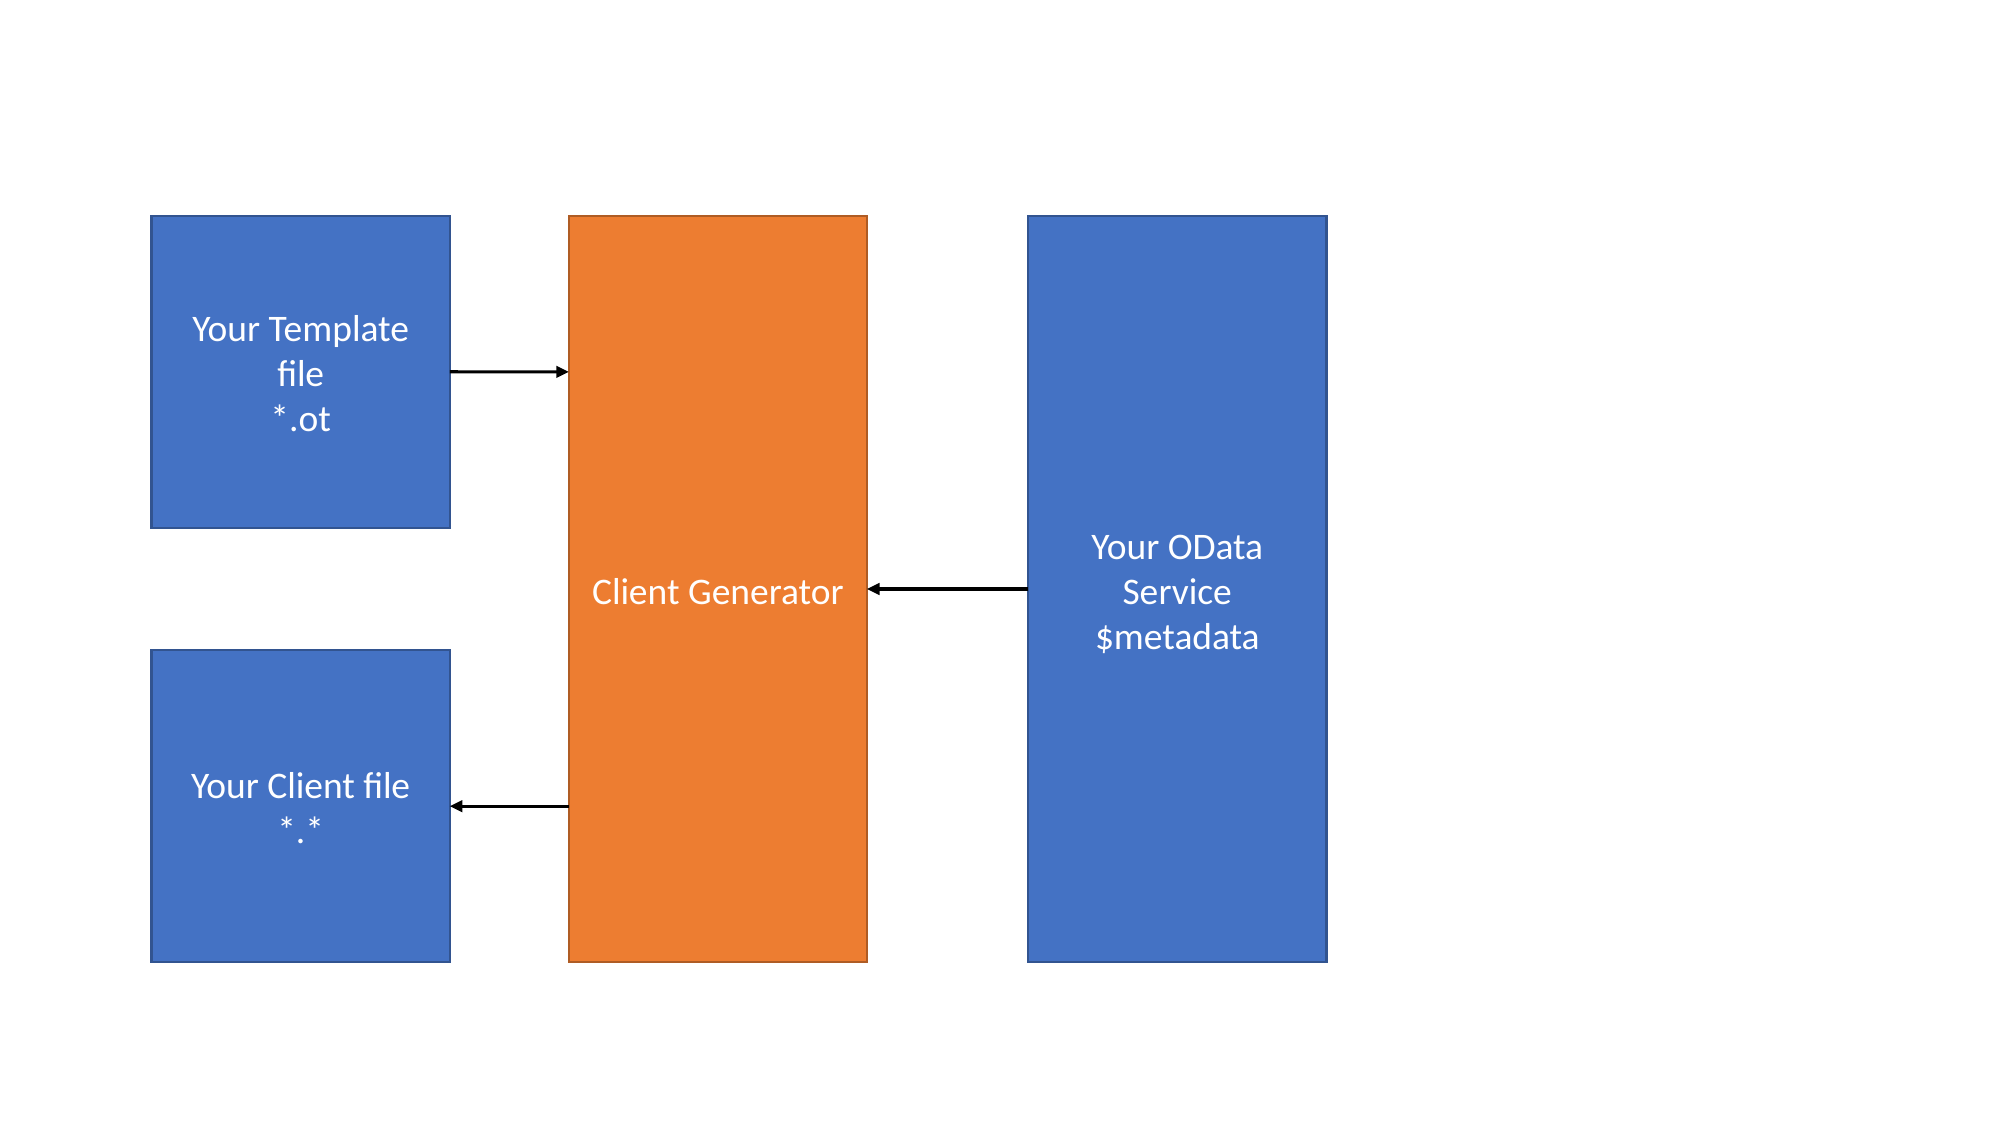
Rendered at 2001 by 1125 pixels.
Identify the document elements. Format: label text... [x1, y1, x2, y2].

text_box Client Generator [568, 215, 868, 963]
text_box Your Client file *.* [150, 649, 451, 963]
text_box Your Template file *.ot [150, 215, 451, 529]
text_box Your OData Service $metadata [1027, 215, 1328, 963]
